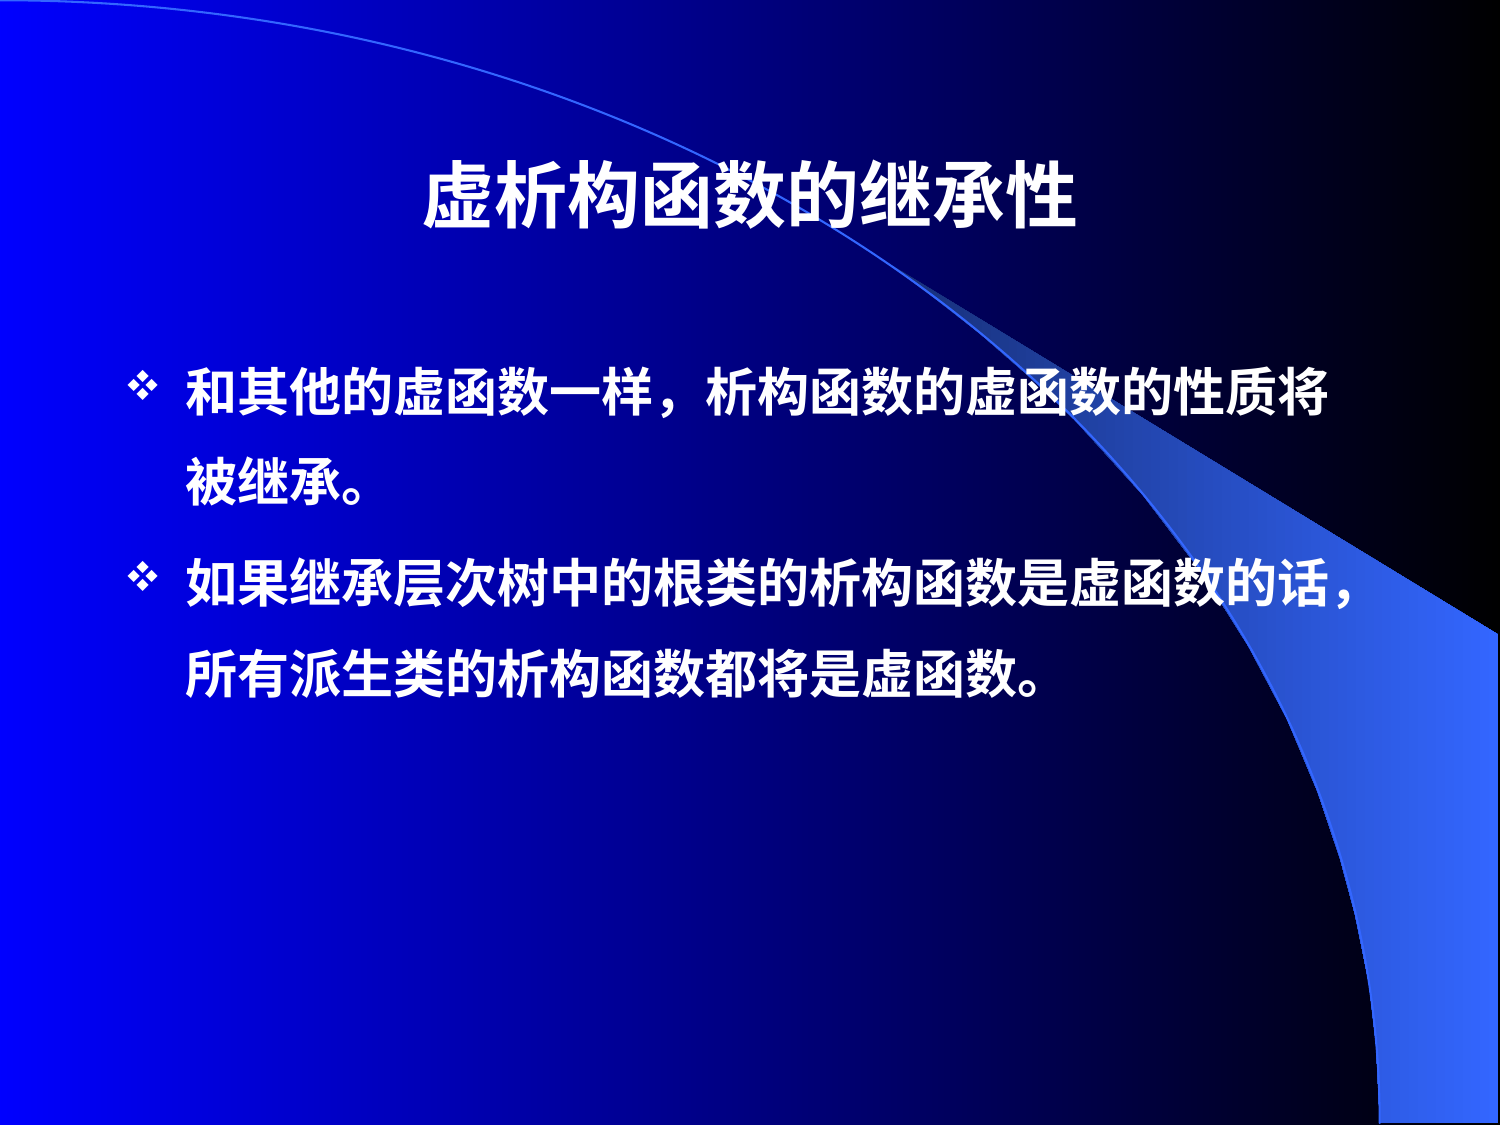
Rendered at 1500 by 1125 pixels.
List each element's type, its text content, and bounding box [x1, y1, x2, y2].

list 和其他的虚函数一样，析构函数的虚函数的性质将被继承。 如果继承层次树中的根类的析构函数是虚函数的话，所有派生类的析构函数都将是虚函数。 [112, 324, 1388, 1001]
title 虚析构函数的继承性 [112, 99, 1388, 288]
